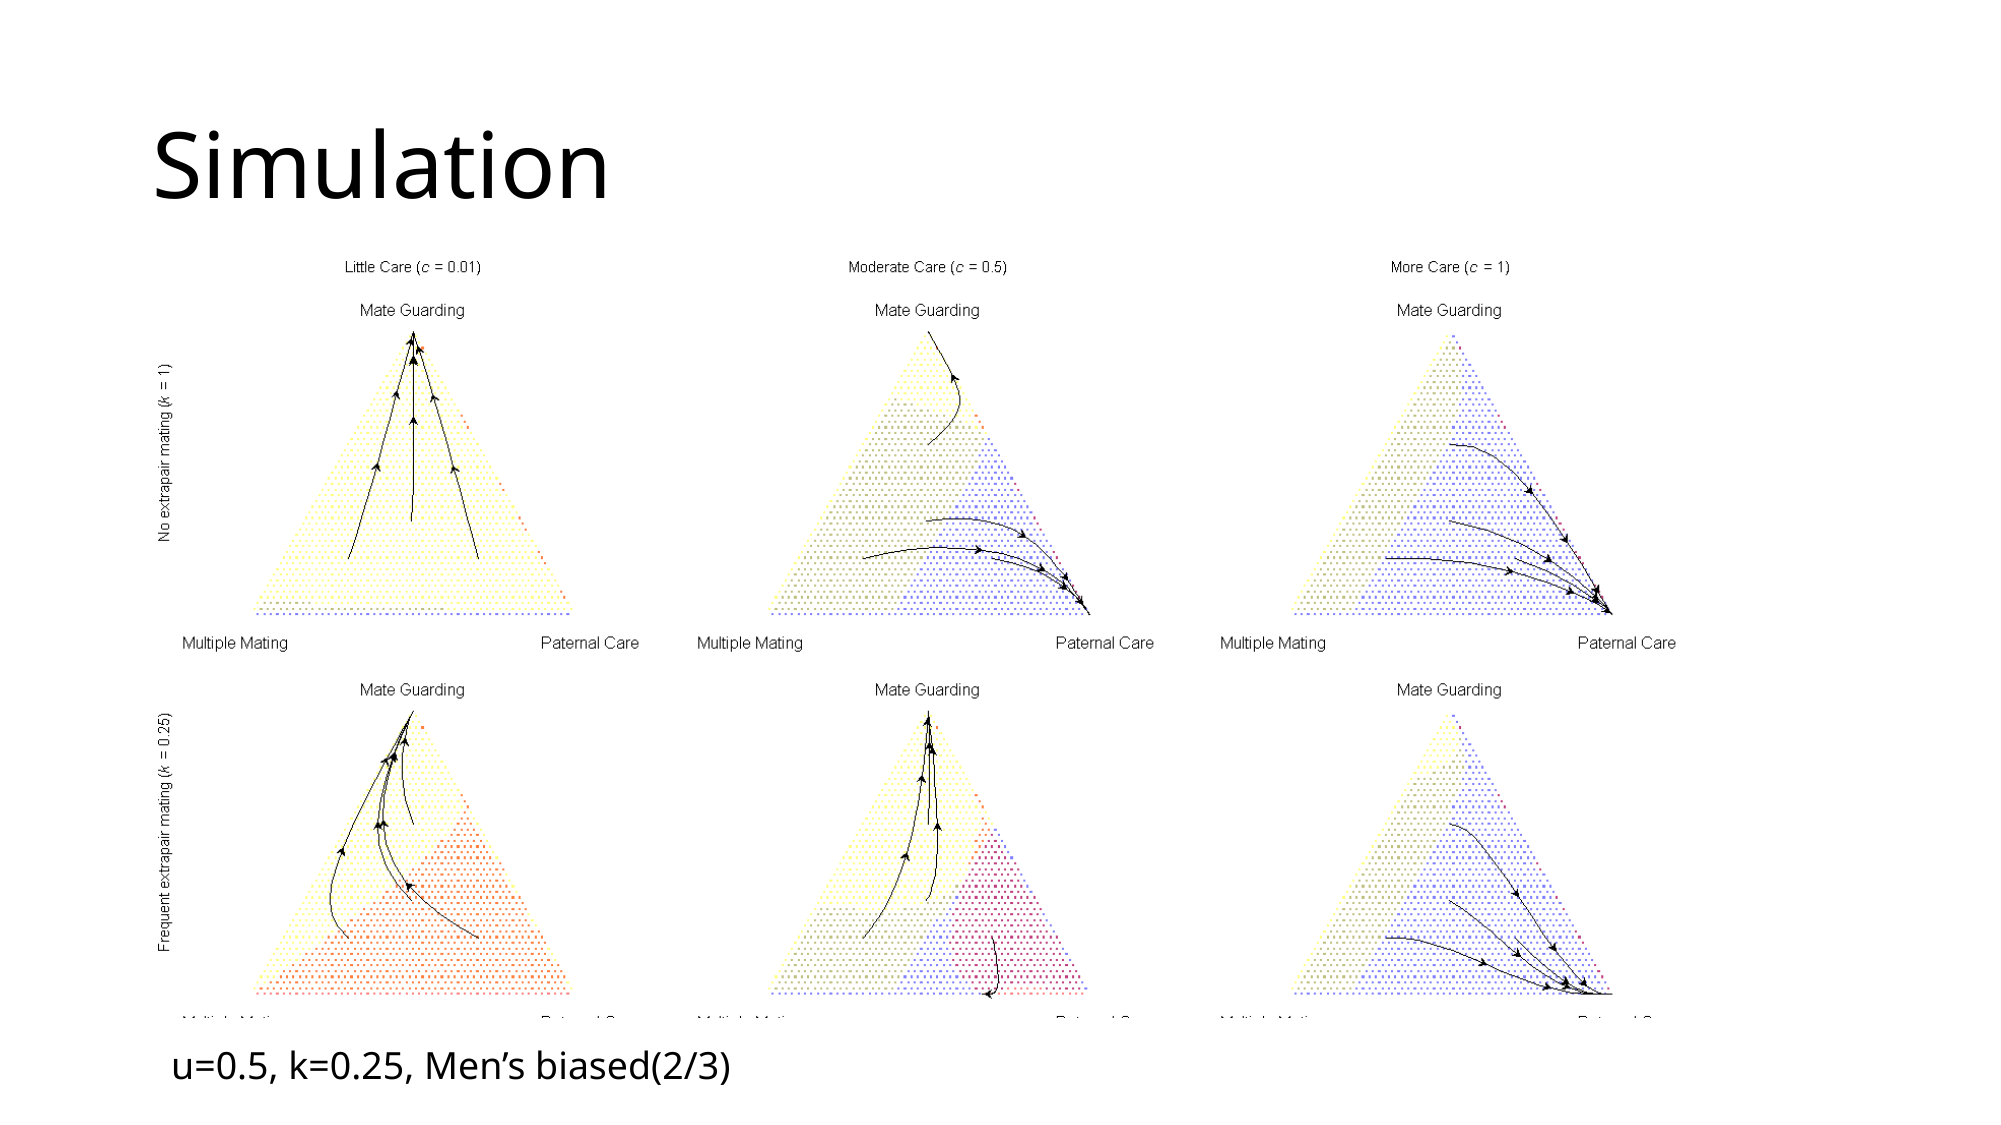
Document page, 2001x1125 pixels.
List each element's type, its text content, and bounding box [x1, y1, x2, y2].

text_box u=0.5, k=0.25, Men’s biased(2/3) [156, 1034, 797, 1095]
title Simulation [137, 59, 1863, 278]
picture [156, 259, 1716, 1018]
